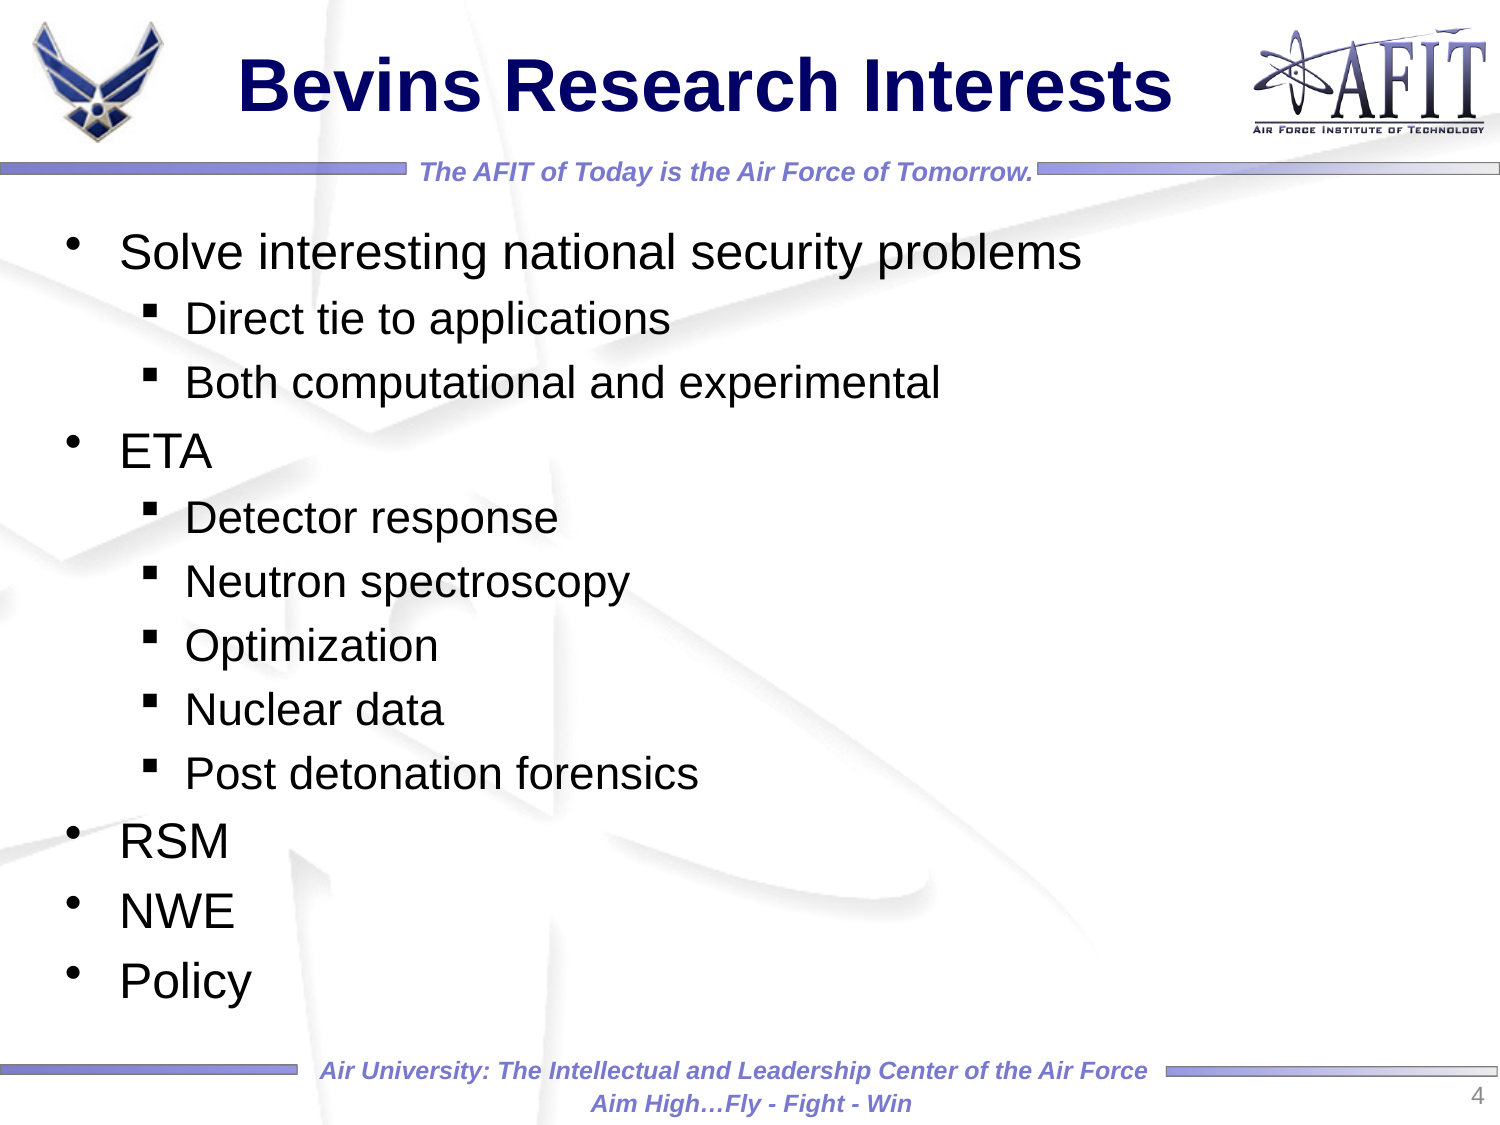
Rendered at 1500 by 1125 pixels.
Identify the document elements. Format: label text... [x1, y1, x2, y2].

title Bevins Research Interests [162, 0, 1251, 163]
picture [32, 21, 162, 143]
slide_number 4 [1149, 1065, 1500, 1125]
list Solve interesting national security problems Direct tie to applications Both computational and experimental ETA Detector response Neutron spectroscopy Optimization Nuclear data Post detonation forensics RSM NWE Policy [50, 212, 1450, 1013]
